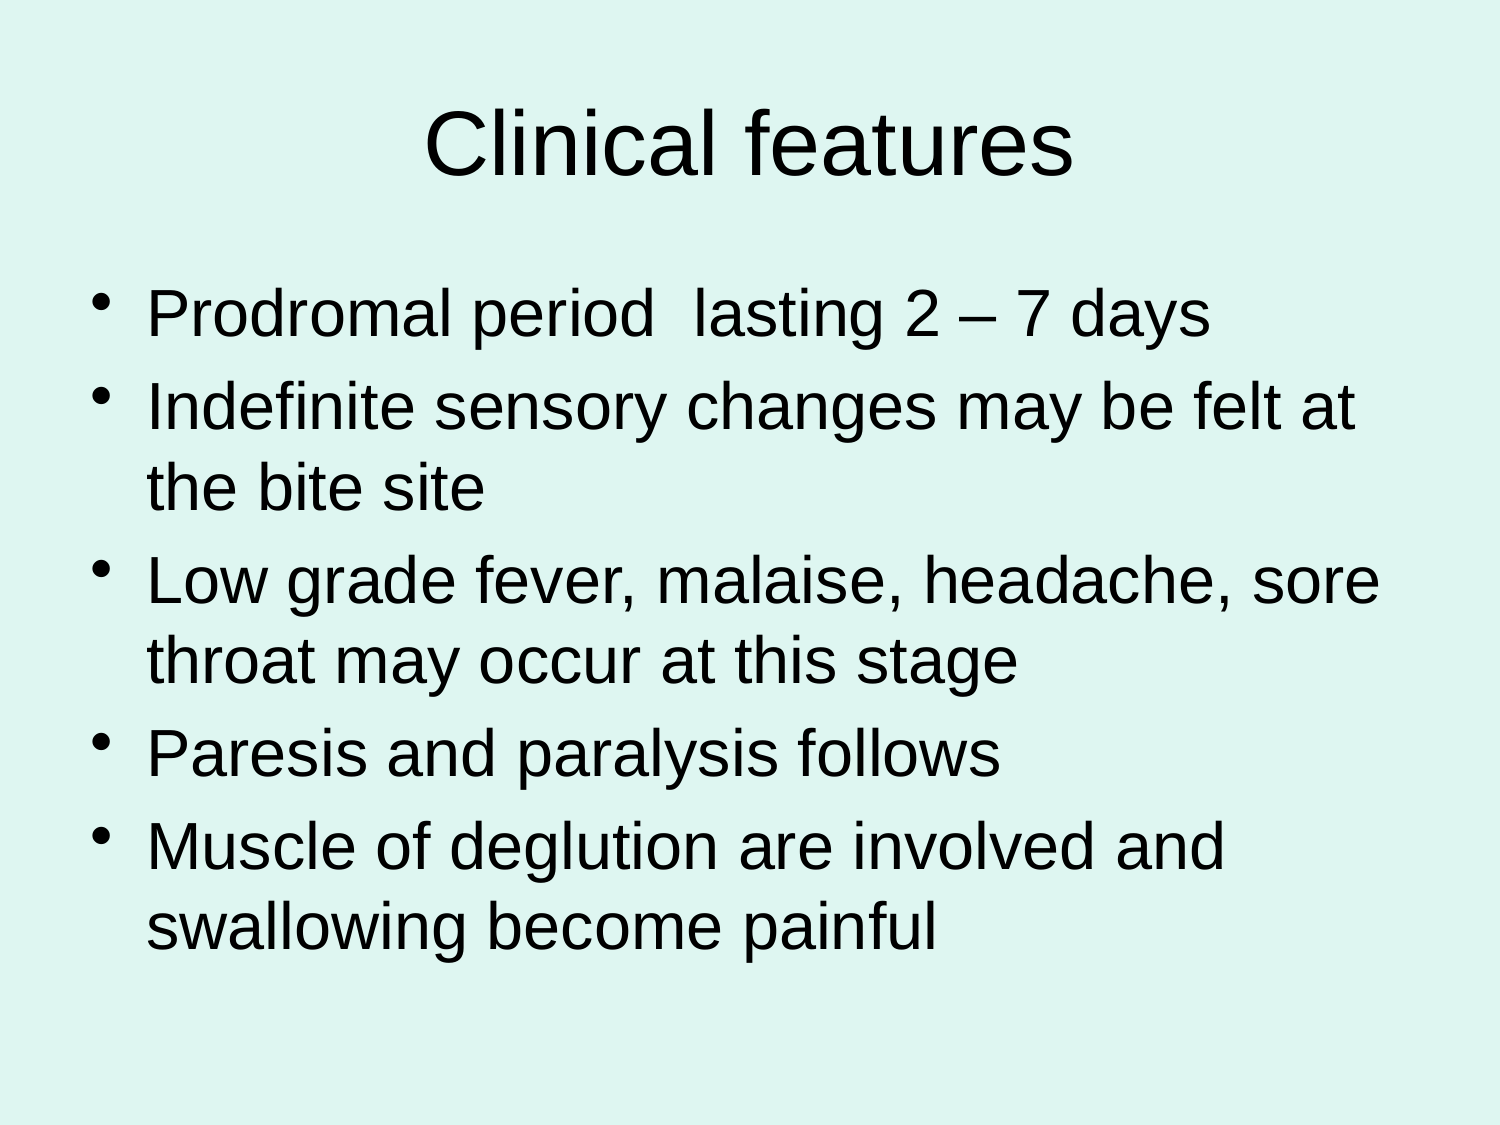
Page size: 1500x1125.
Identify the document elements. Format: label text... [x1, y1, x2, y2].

title Clinical features [74, 44, 1426, 233]
list Prodromal period lasting 2 – 7 days Indefinite sensory changes may be felt at the bite site Low grade fever, malaise, headache, sore throat may occur at this stage Paresis and paralysis follows Muscle of deglution are involved and swallowing become painful [74, 262, 1426, 1006]
